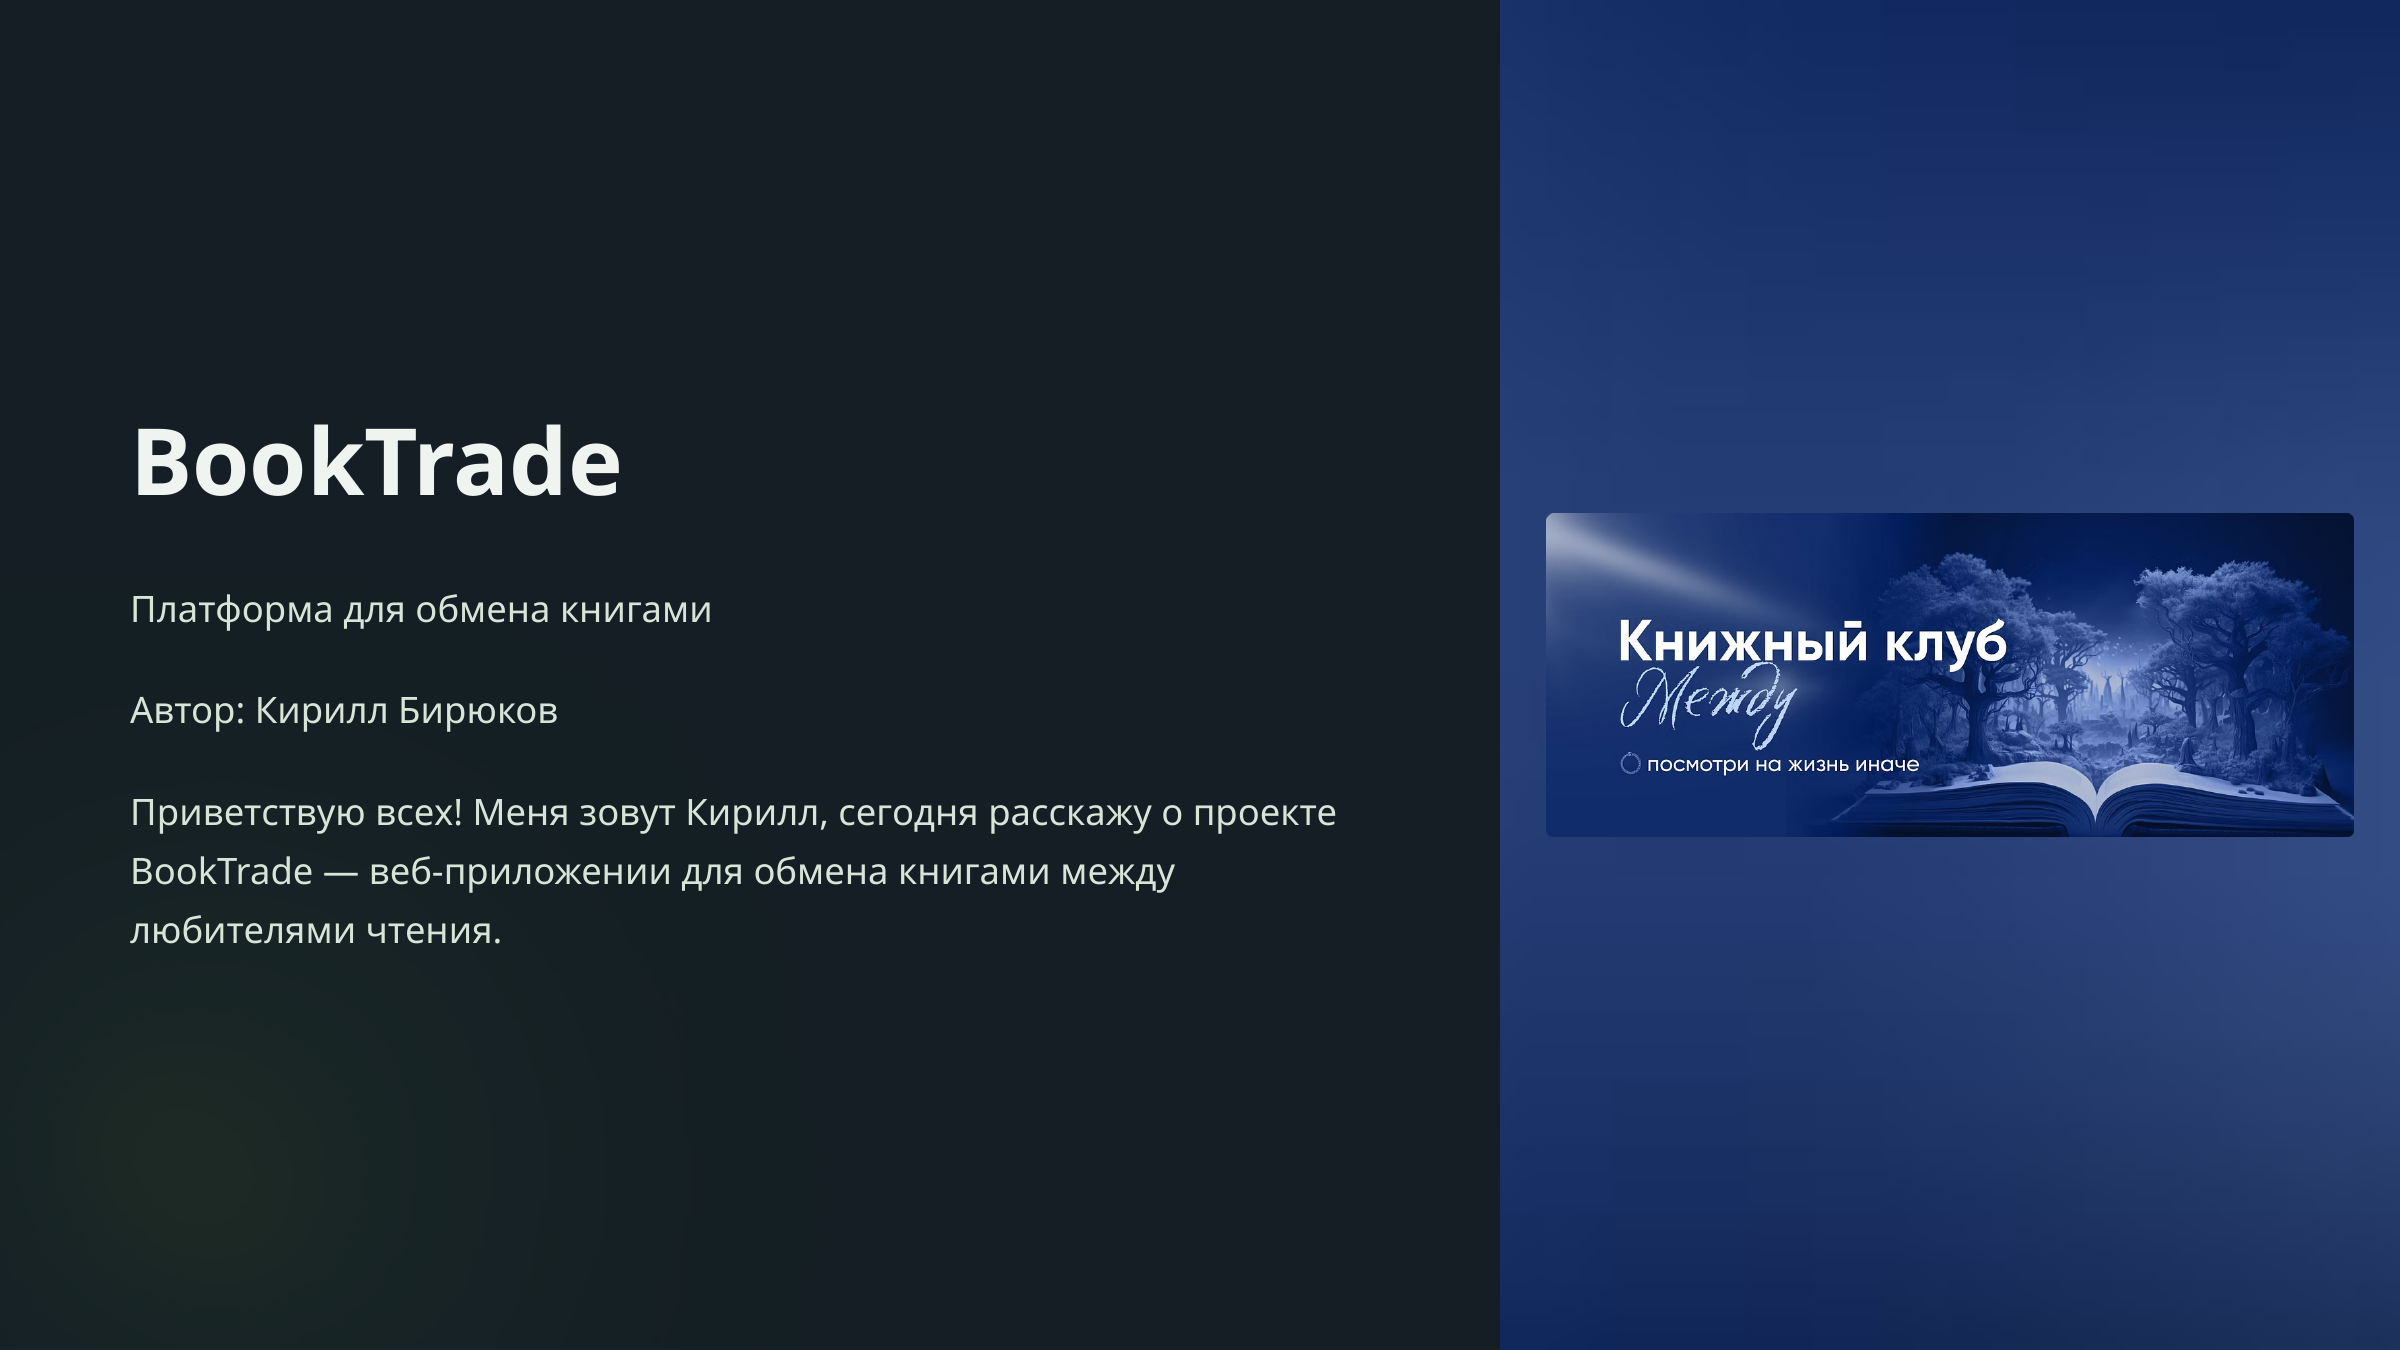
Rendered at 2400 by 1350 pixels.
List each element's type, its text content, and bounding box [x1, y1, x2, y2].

text_box Автор: Кирилл Бирюков [130, 671, 1370, 732]
picture [1499, 0, 2400, 1350]
text_box BookTrade [130, 398, 1061, 515]
text_box Приветствую всех! Меня зовут Кирилл, сегодня расскажу о проекте BookTrade — веб‑приложении для обмена книгами между любителями чтения. [130, 773, 1370, 952]
text_box Платформа для обмена книгами [130, 570, 1370, 630]
